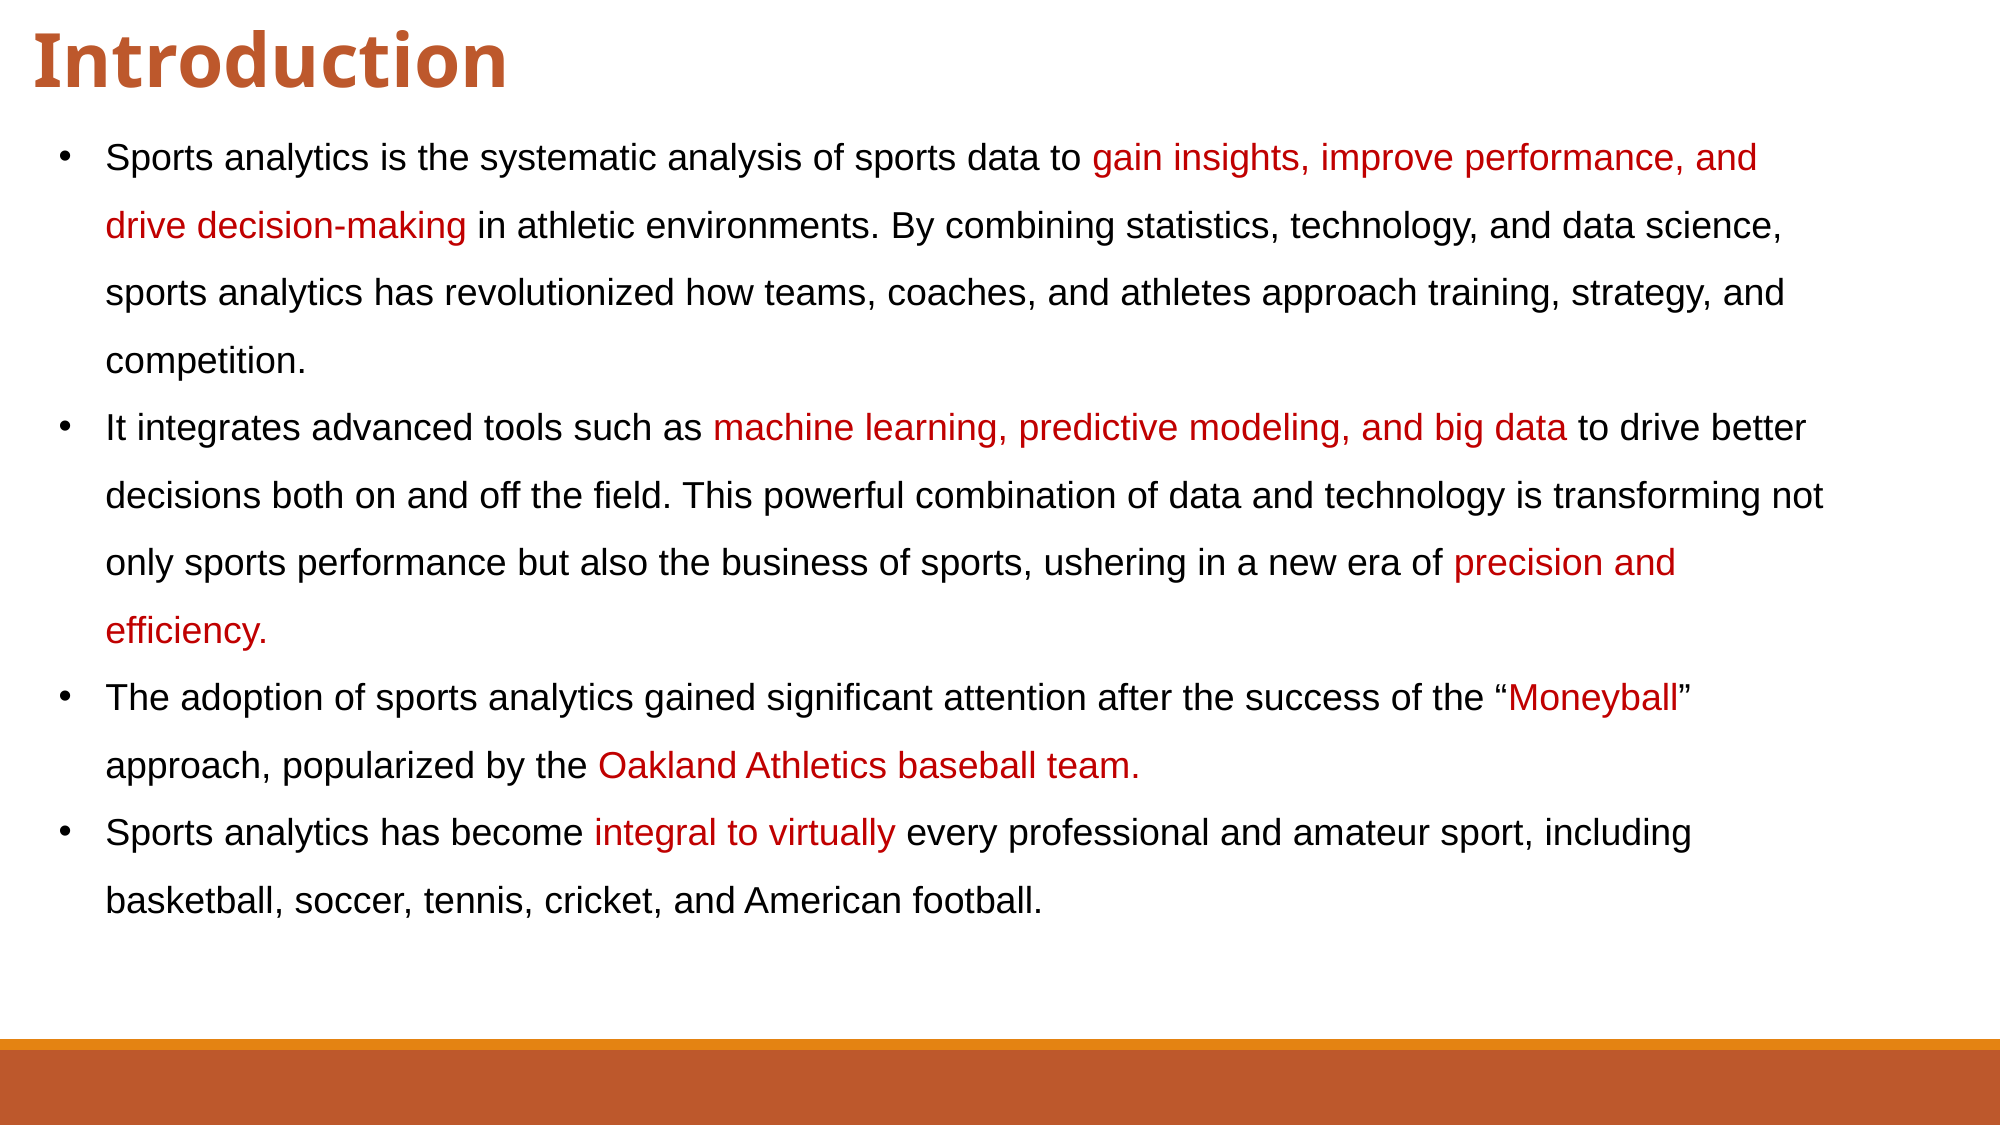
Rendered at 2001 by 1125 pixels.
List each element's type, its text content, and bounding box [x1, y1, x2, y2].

text_box Sports analytics is the systematic analysis of sports data to gain insights, improve performance, and drive decision-making in athletic environments. By combining statistics, technology, and data science, sports analytics has revolutionized how teams, coaches, and athletes approach training, strategy, and competition. It integrates advanced tools such as machine learning, predictive modeling, and big data to drive better decisions both on and off the field. This powerful combination of data and technology is transforming not only sports performance but also the business of sports, ushering in a new era of precision and efficiency. The adoption of sports analytics gained significant attention after the success of the “Moneyball” approach, popularized by the Oakland Athletics baseball team. Sports analytics has become integral to virtually every professional and amateur sport, including basketball, soccer, tennis, cricket, and American football. [43, 103, 1841, 928]
text_box Introduction [18, 0, 1298, 114]
